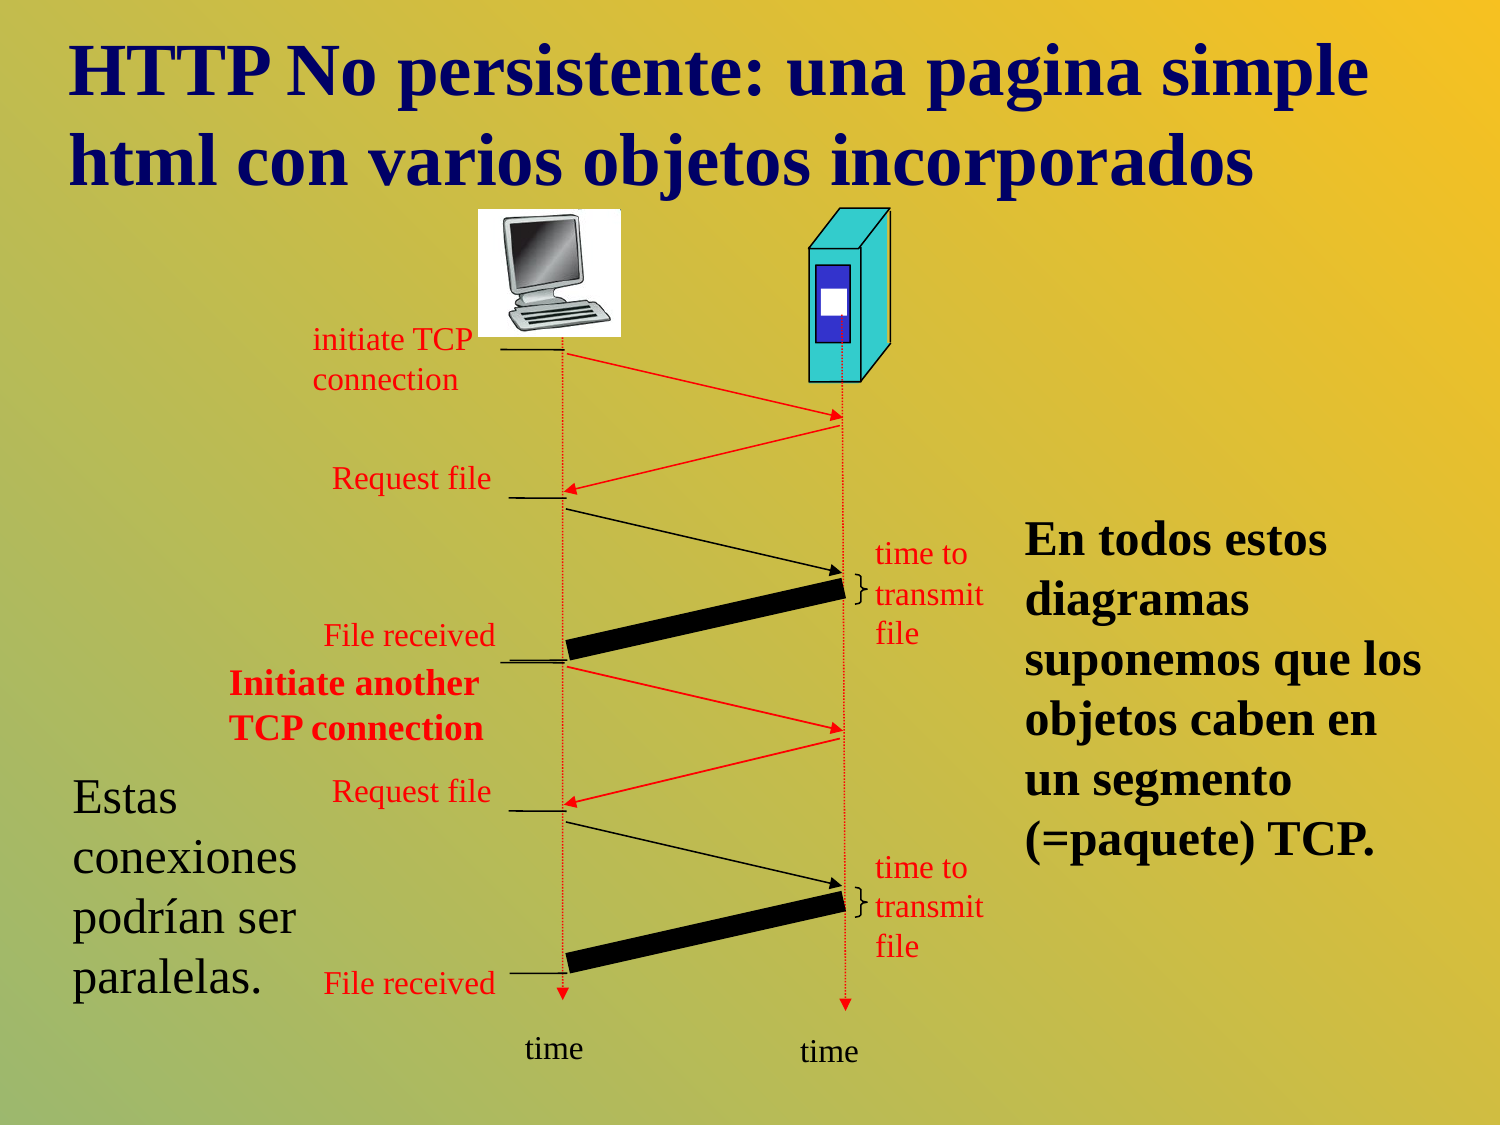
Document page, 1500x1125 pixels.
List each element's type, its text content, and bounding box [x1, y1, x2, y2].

title HTTP No persistente: una pagina simple html con varios objetos incorporados [52, 13, 1429, 209]
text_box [312, 447, 512, 507]
text_box Estas conexiones podrían ser paralelas. [57, 756, 375, 1012]
text_box [566, 666, 844, 734]
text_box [808, 207, 891, 384]
text_box En todos estos diagramas suponemos que los objetos caben en un segmento (=paquete) TCP. [1009, 498, 1459, 874]
text_box [839, 998, 852, 1011]
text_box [302, 604, 517, 665]
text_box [302, 953, 517, 1014]
text_box [504, 650, 558, 712]
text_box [859, 836, 1009, 973]
text_box Initiate another TCP connection [213, 650, 504, 756]
text_box [565, 508, 843, 577]
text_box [509, 1018, 599, 1075]
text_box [297, 309, 490, 405]
text_box [563, 738, 840, 808]
text_box [566, 353, 844, 422]
text_box [565, 821, 843, 890]
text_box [784, 1021, 875, 1078]
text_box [312, 760, 512, 821]
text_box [859, 523, 1009, 660]
text_box [556, 987, 569, 1001]
picture [478, 209, 621, 338]
text_box [563, 425, 840, 495]
